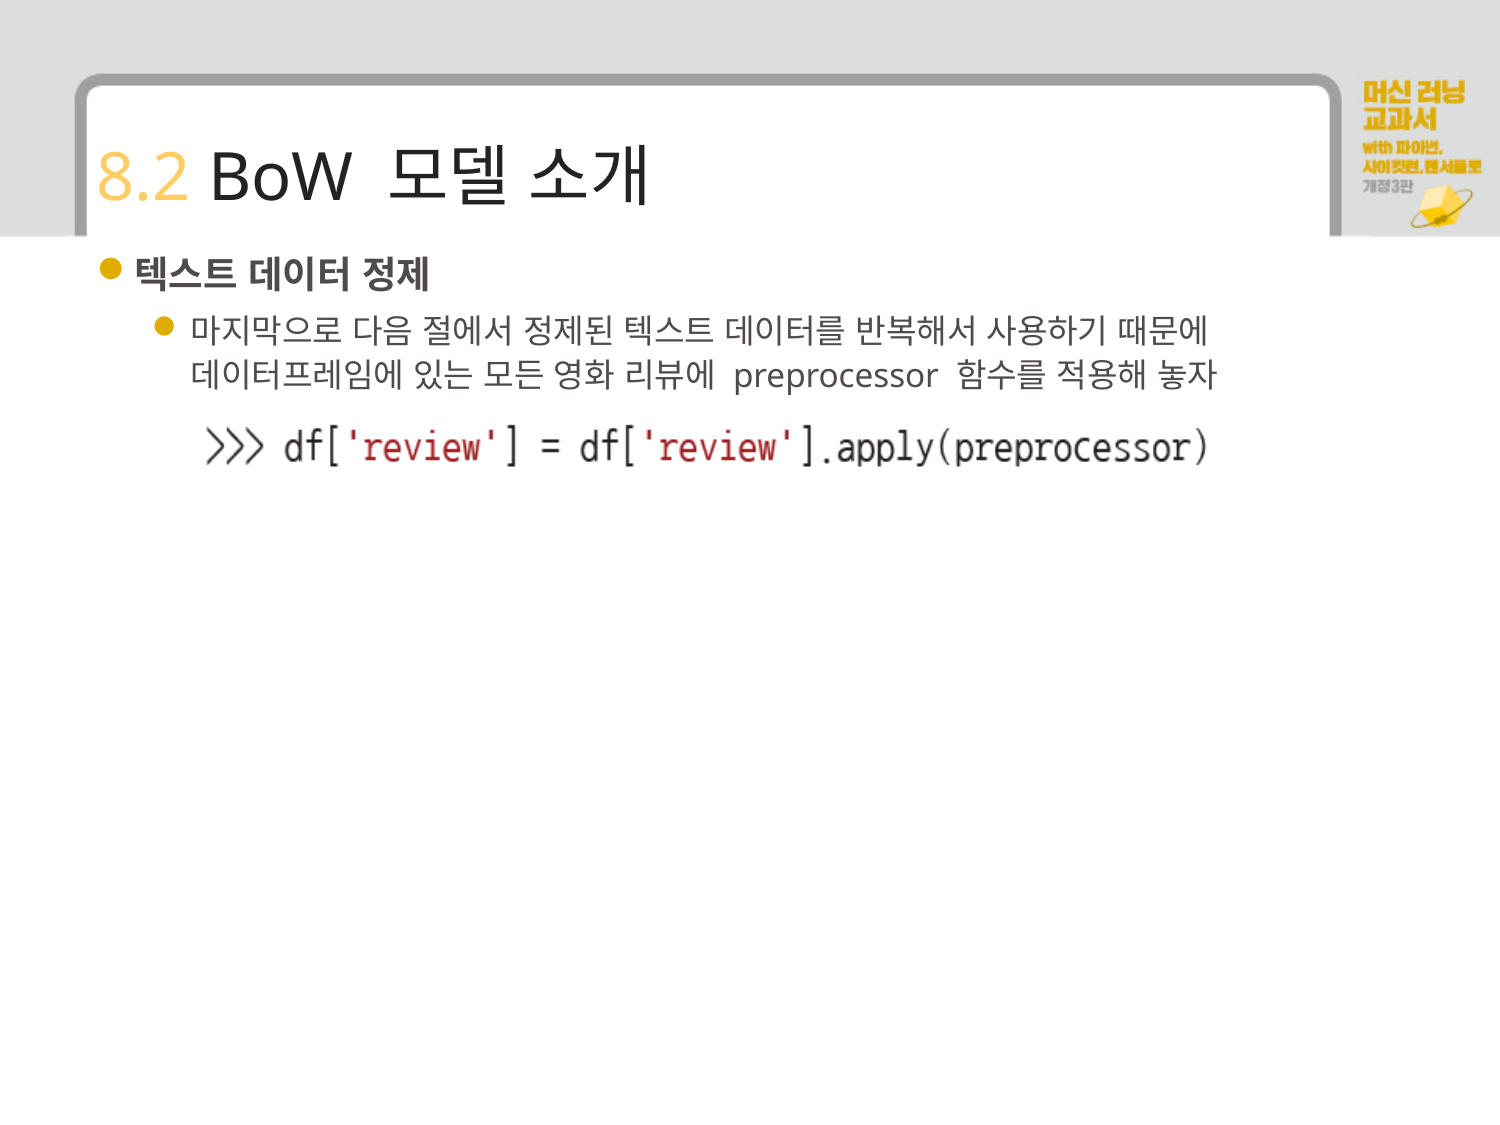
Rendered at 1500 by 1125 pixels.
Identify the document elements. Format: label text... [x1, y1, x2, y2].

list 텍스트 데이터 정제 마지막으로 다음 절에서 정제된 텍스트 데이터를 반복해서 사용하기 때문에 데이터프레임에 있는 모든 영화 리뷰에 preprocessor 함수를 적용해 놓자 [81, 239, 1412, 1054]
picture [0, 0, 1500, 1125]
title 8.2 BoW 모델 소개 [81, 90, 1412, 222]
